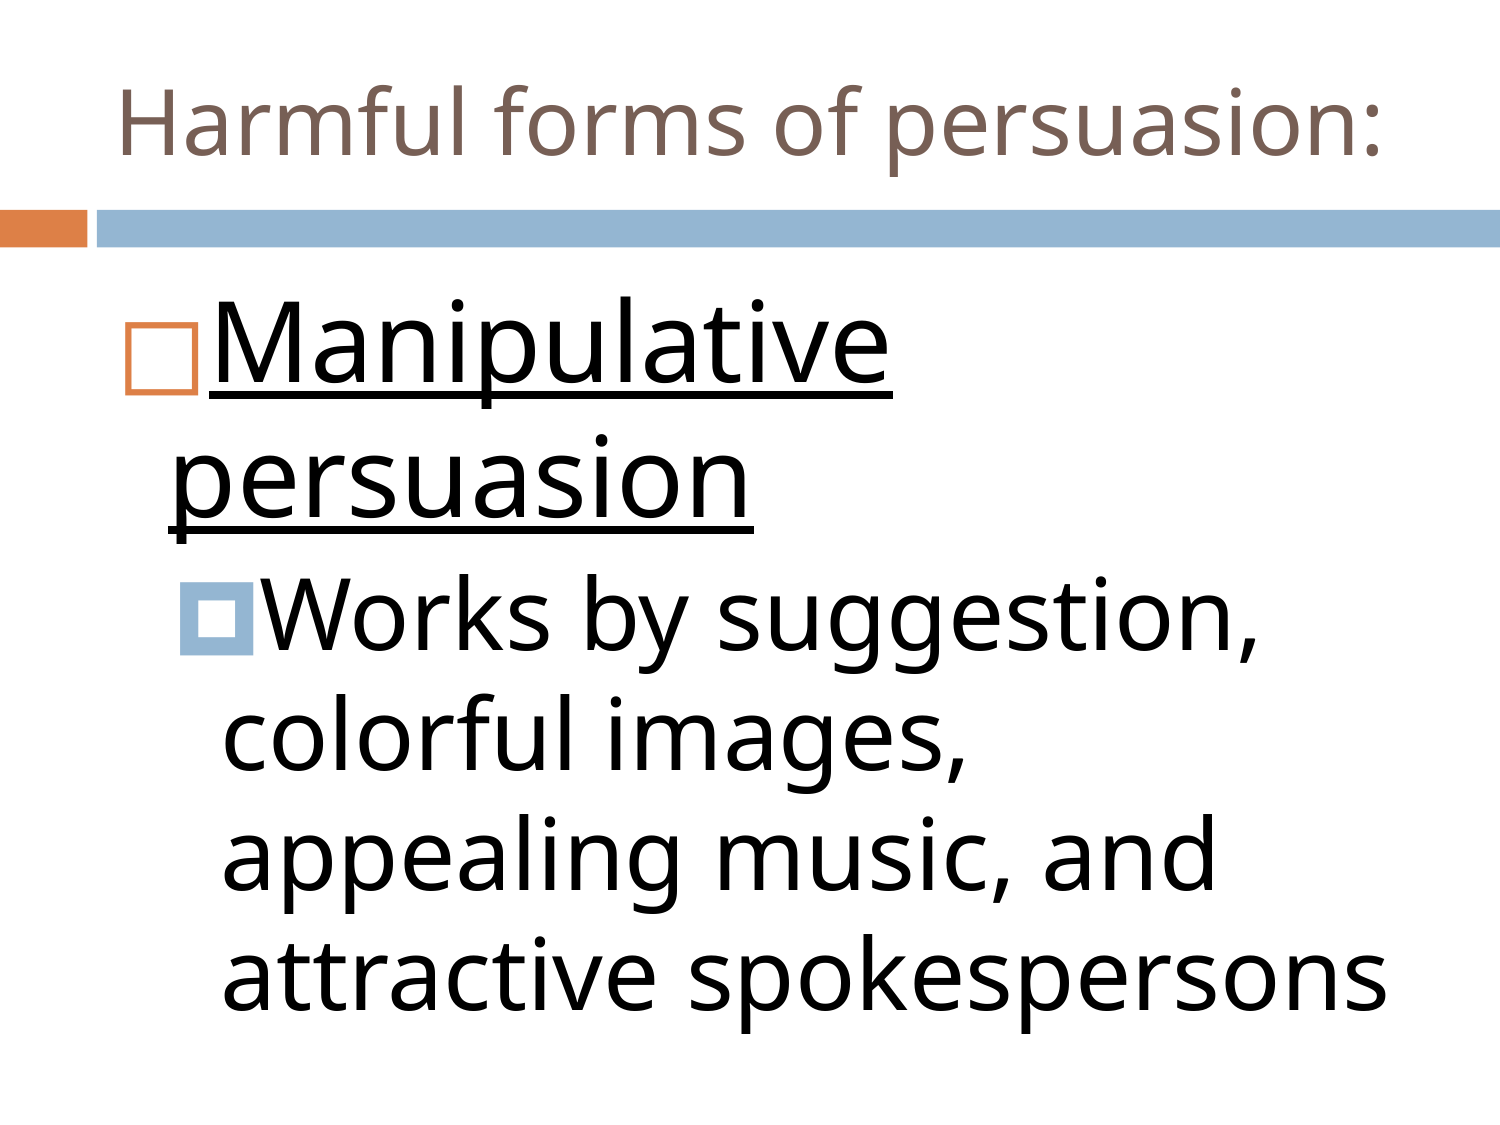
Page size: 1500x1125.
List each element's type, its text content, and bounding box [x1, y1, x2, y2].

title Harmful forms of persuasion: [99, 37, 1438, 200]
list Manipulative persuasion Works by suggestion, colorful images, appealing music, and attractive spokespersons [100, 262, 1438, 1005]
